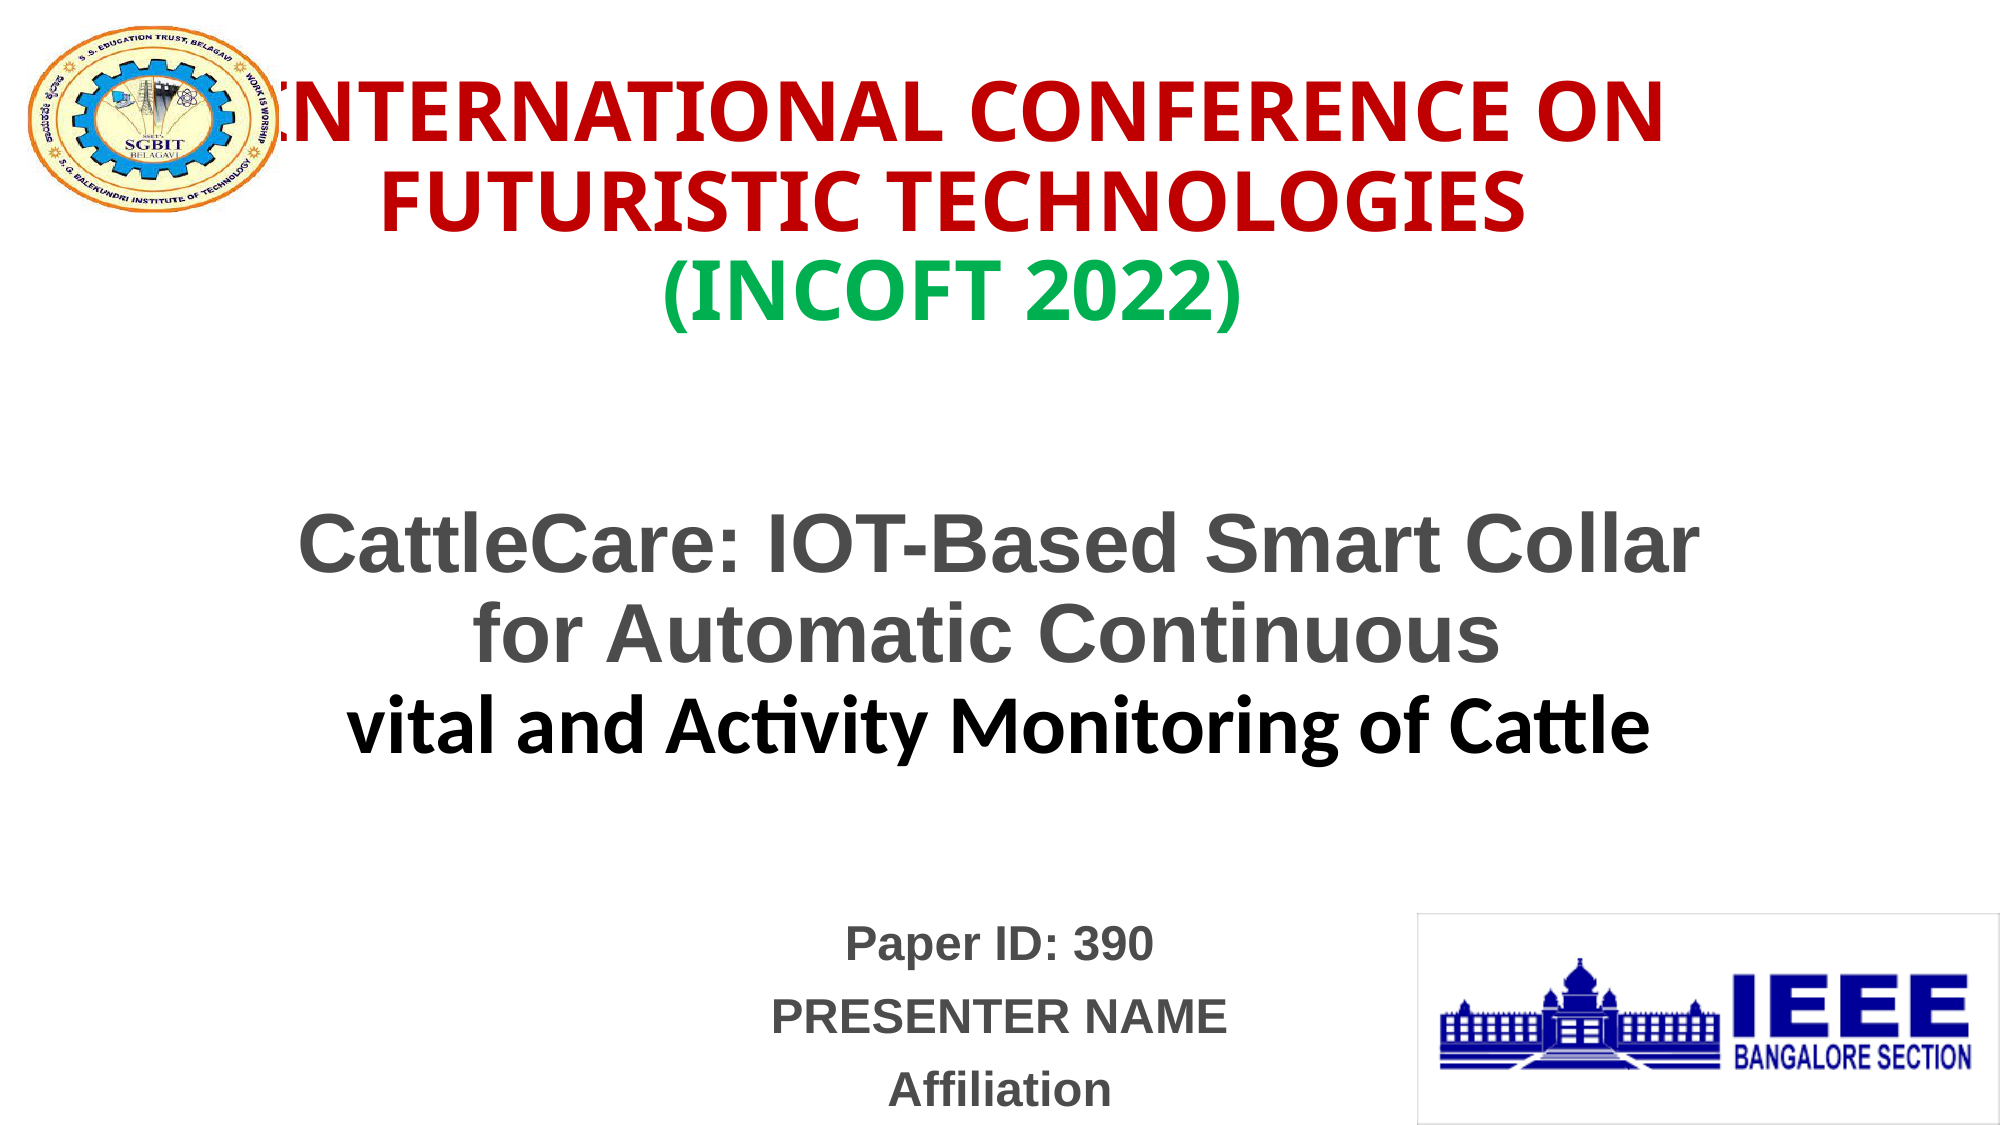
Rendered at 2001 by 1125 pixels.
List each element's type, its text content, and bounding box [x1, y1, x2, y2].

picture [1417, 913, 2000, 1125]
title INTERNATIONAL CONFERENCE ON FUTURISTIC TECHNOLOGIES (INCOFT 2022) [202, 0, 1703, 347]
subtitle CattleCare: IOT-Based Smart Collar for Automatic Continuous vital and Activity Monitoring of Cattle Paper ID: 390 PRESENTER NAME Affiliation [249, 492, 1750, 1125]
picture [26, 25, 281, 213]
